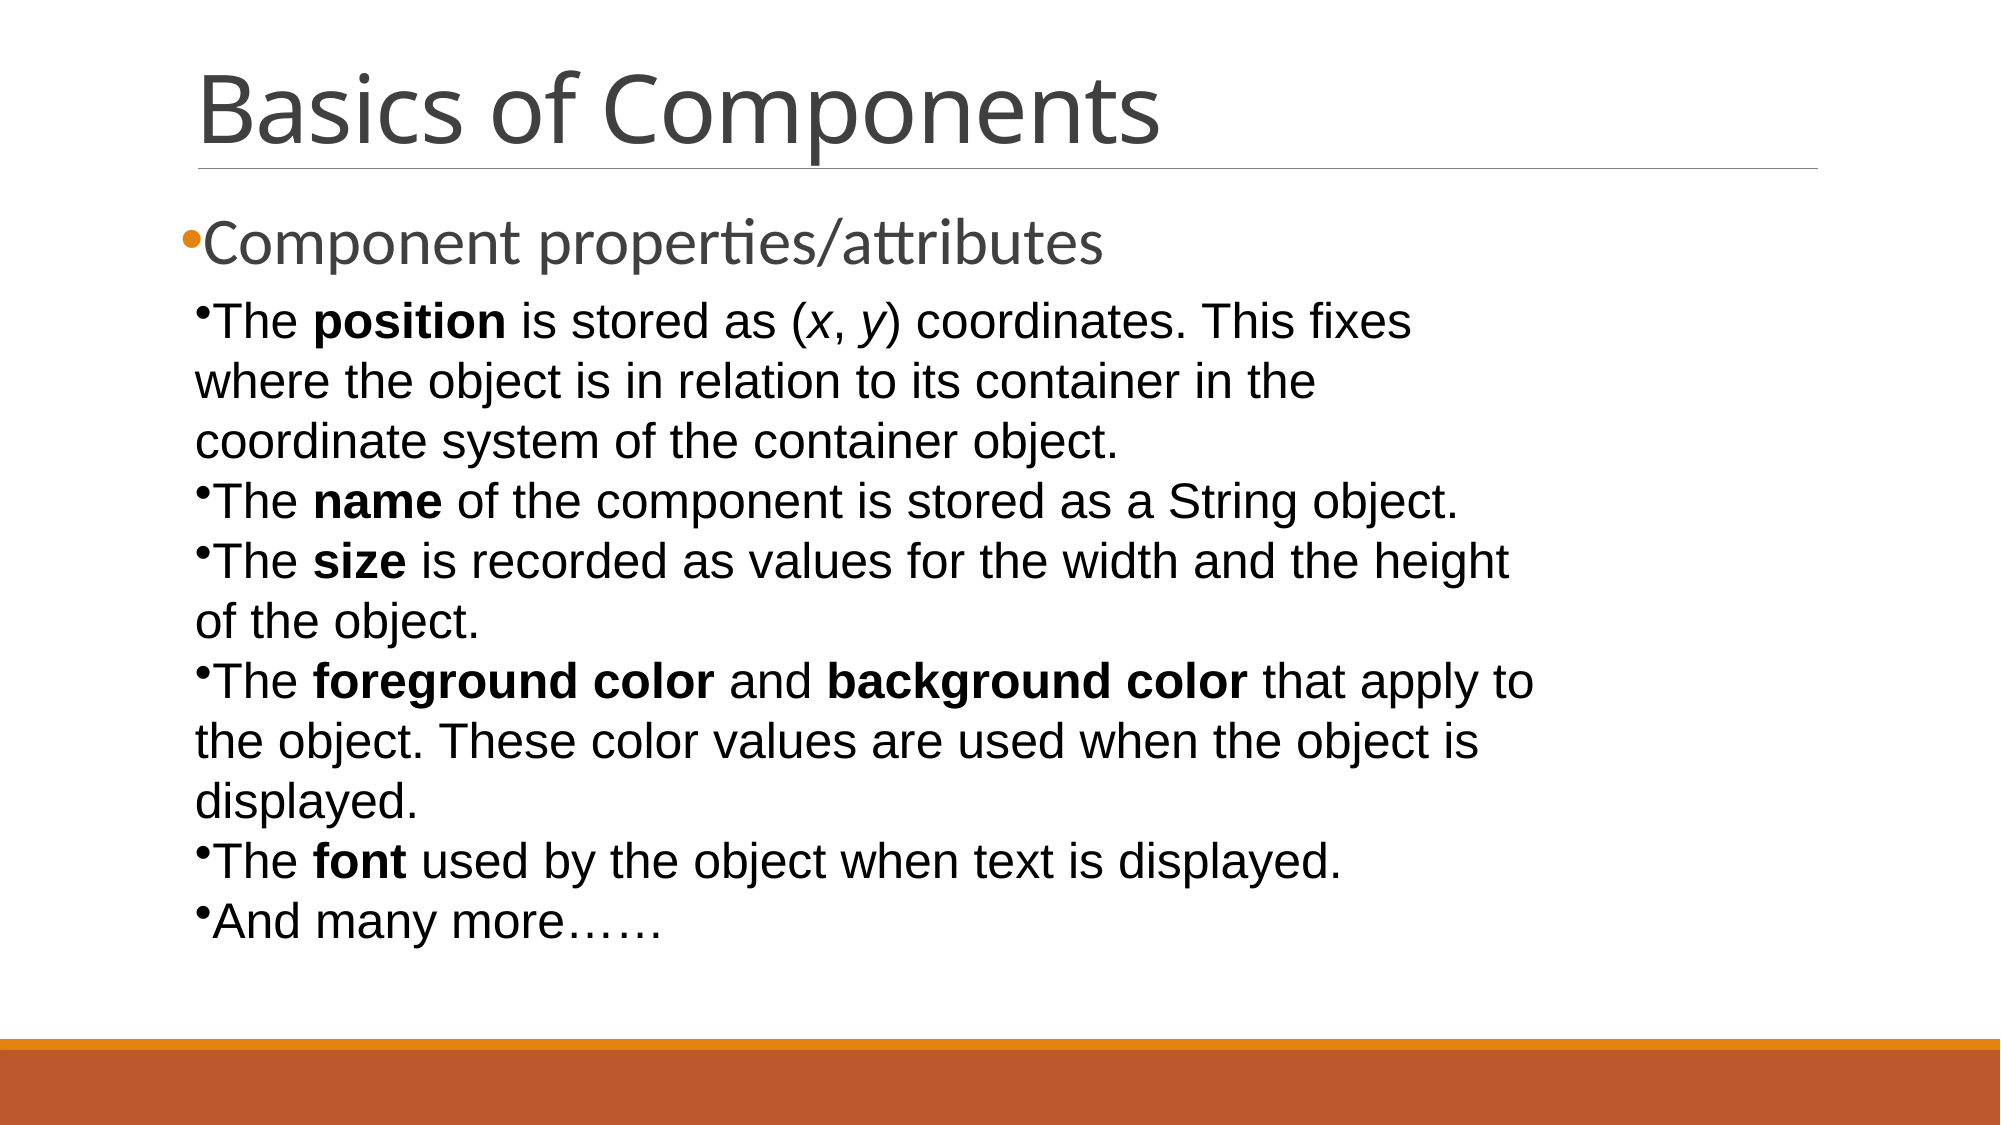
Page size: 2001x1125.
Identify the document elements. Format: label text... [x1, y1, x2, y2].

list Component properties/attributes [180, 199, 1830, 963]
title Basics of Components [180, 58, 1830, 171]
text_box The position is stored as (x, y) coordinates. This fixes where the object is in relation to its container in the coordinate system of the container object. The name of the component is stored as a String object. The size is recorded as values for the width and the height of the object. The foreground color and background color that apply to the object. These color values are used when the object is displayed. The font used by the object when text is displayed. And many more…… [180, 281, 1555, 956]
